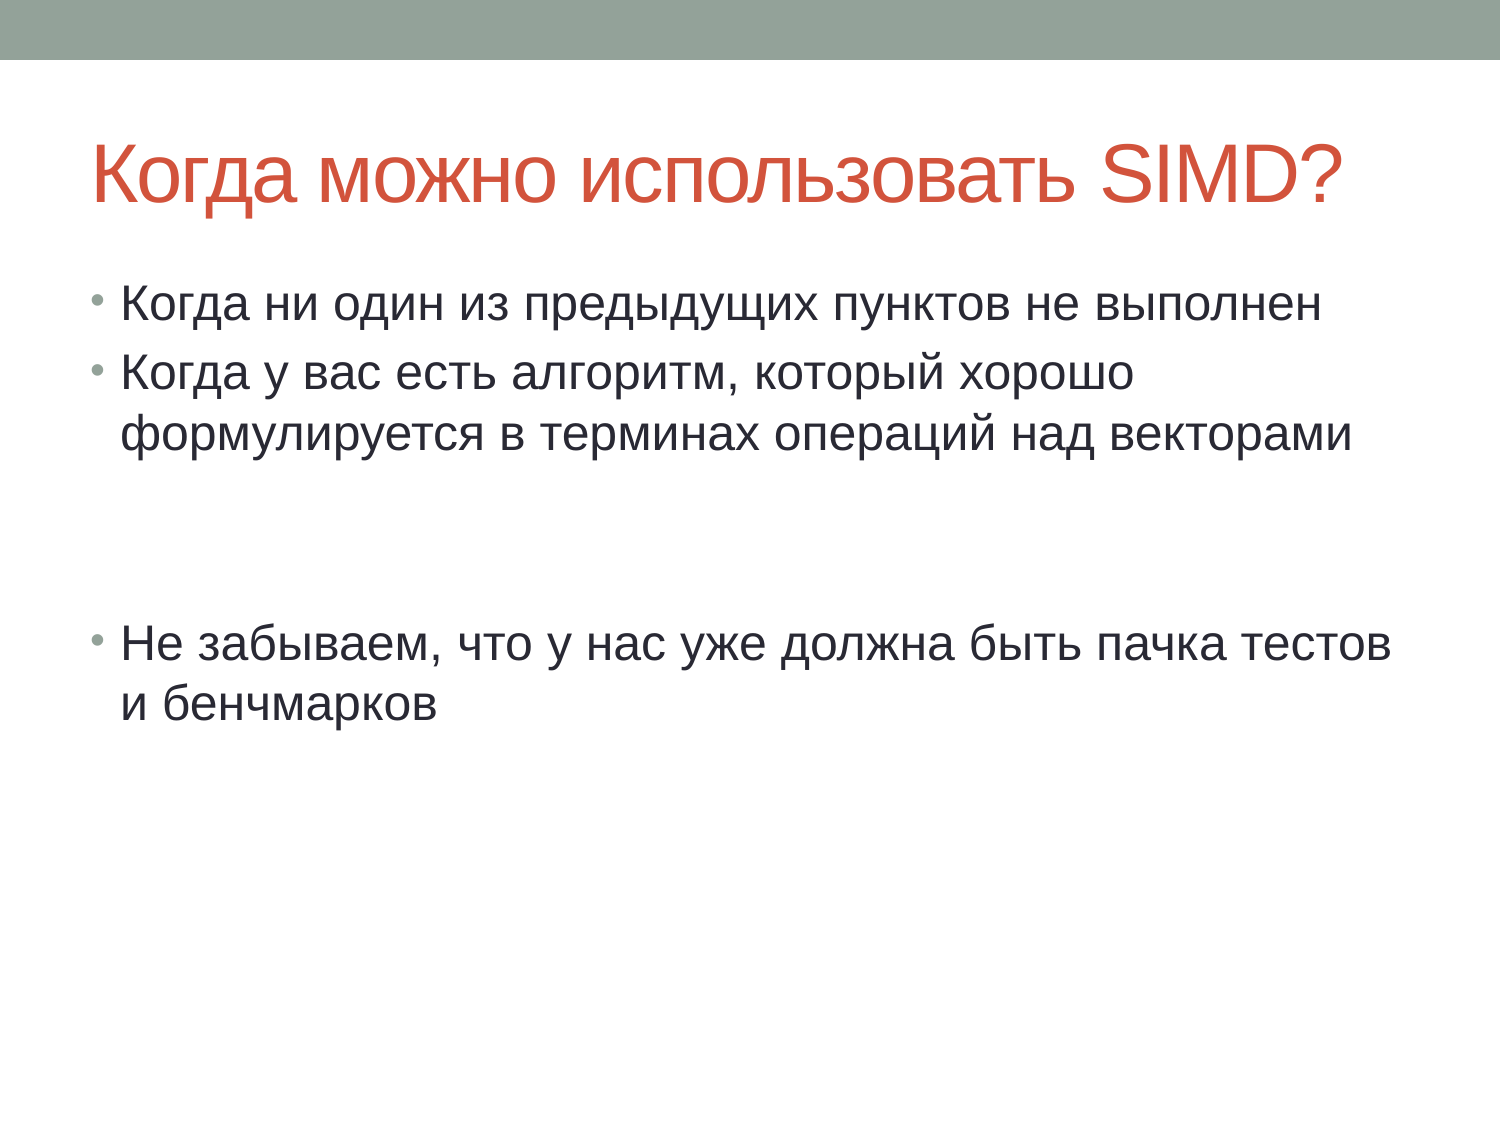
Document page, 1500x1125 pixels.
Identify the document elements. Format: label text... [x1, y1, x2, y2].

title Когда можно использовать SIMD? [75, 87, 1425, 250]
list Когда ни один из предыдущих пунктов не выполнен Когда у вас есть алгоритм, который хорошо формулируется в терминах операций над векторами Не забываем, что у нас уже должна быть пачка тестов и бенчмарков [75, 262, 1425, 1063]
